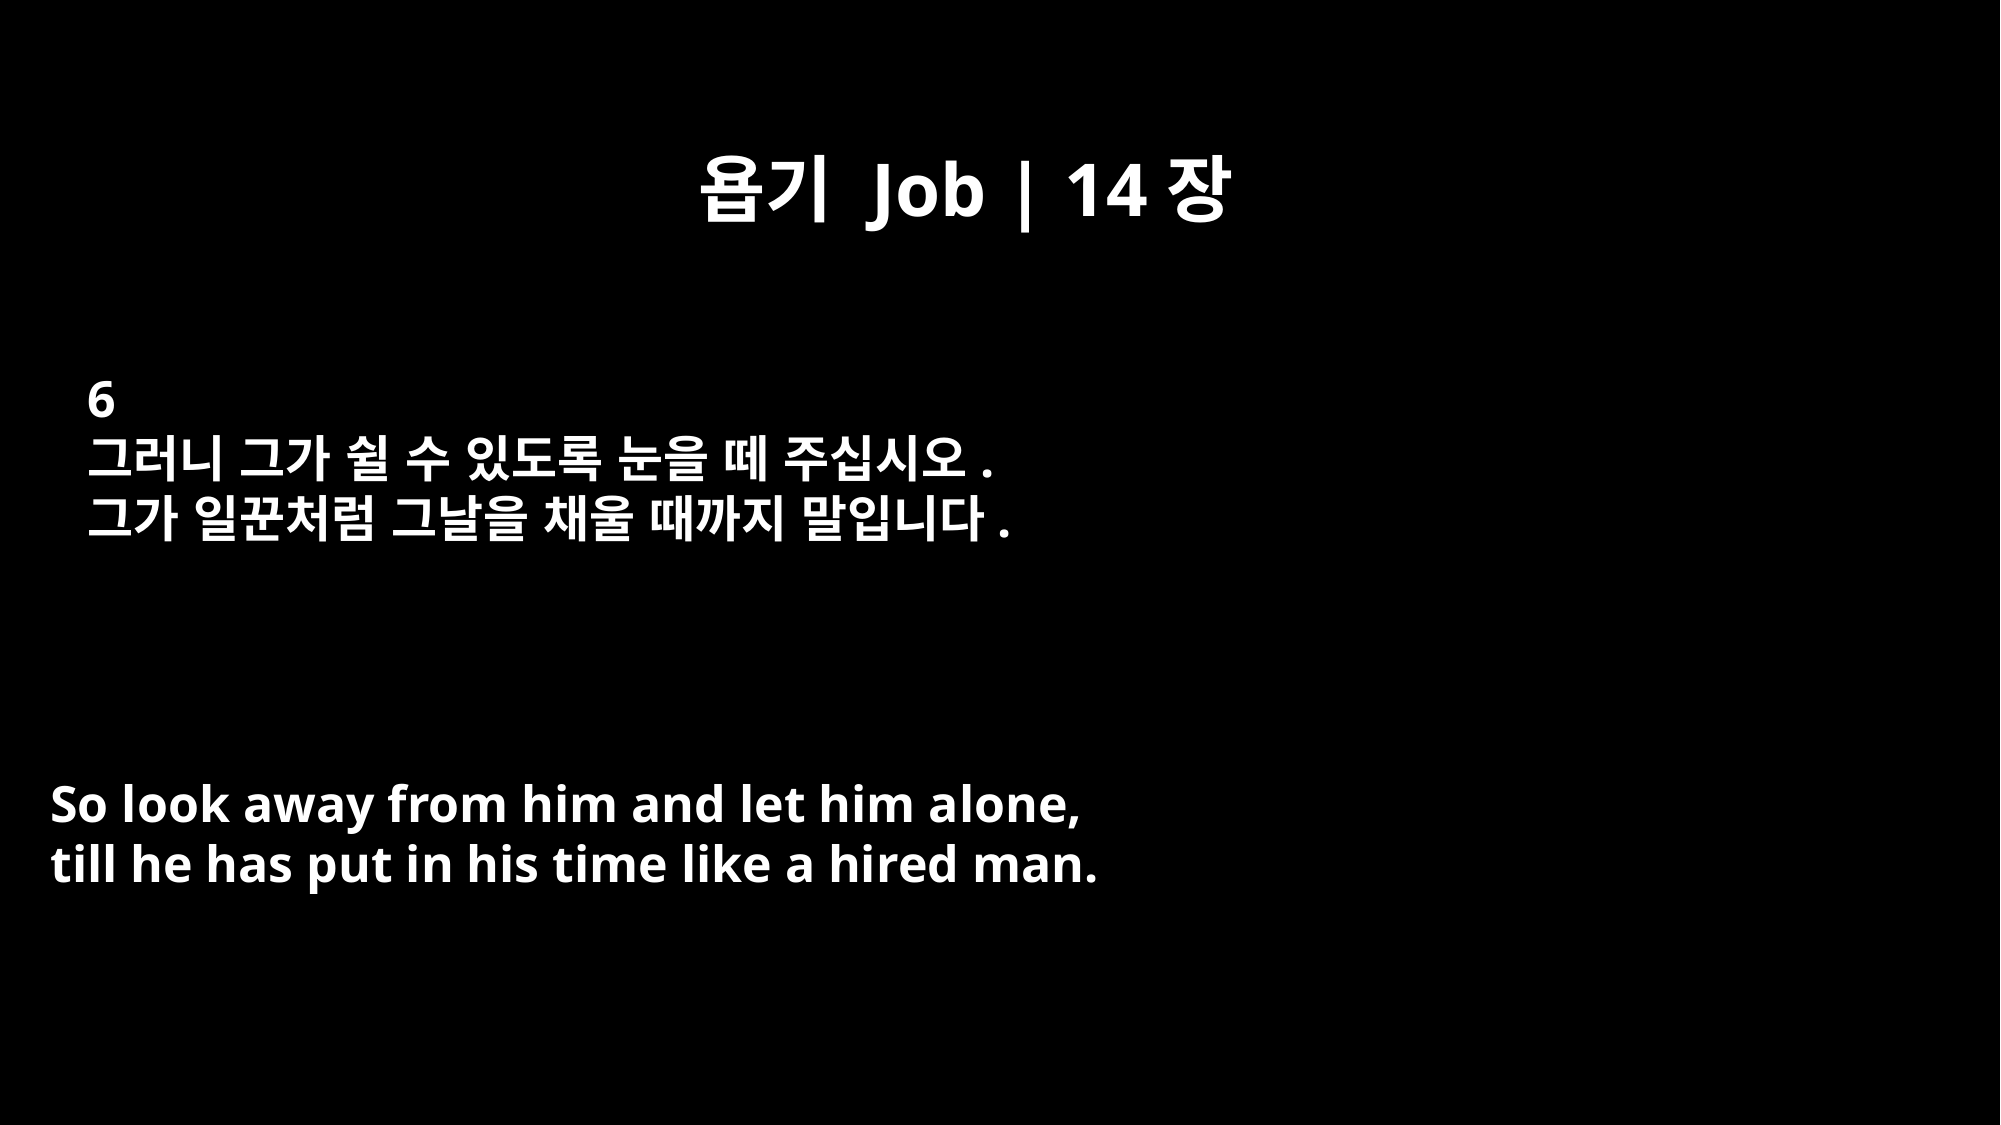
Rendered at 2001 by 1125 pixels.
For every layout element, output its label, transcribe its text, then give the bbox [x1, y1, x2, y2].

text_box So look away from him and let him alone, till he has put in his time like a hired man. [35, 764, 1114, 900]
text_box 6 그러니 그가 쉴 수 있도록 눈을 떼 주십시오. 그가 일꾼처럼 그날을 채울 때까지 말입니다. [73, 359, 1028, 555]
text_box 욥기 Job | 14장 [683, 136, 1249, 239]
